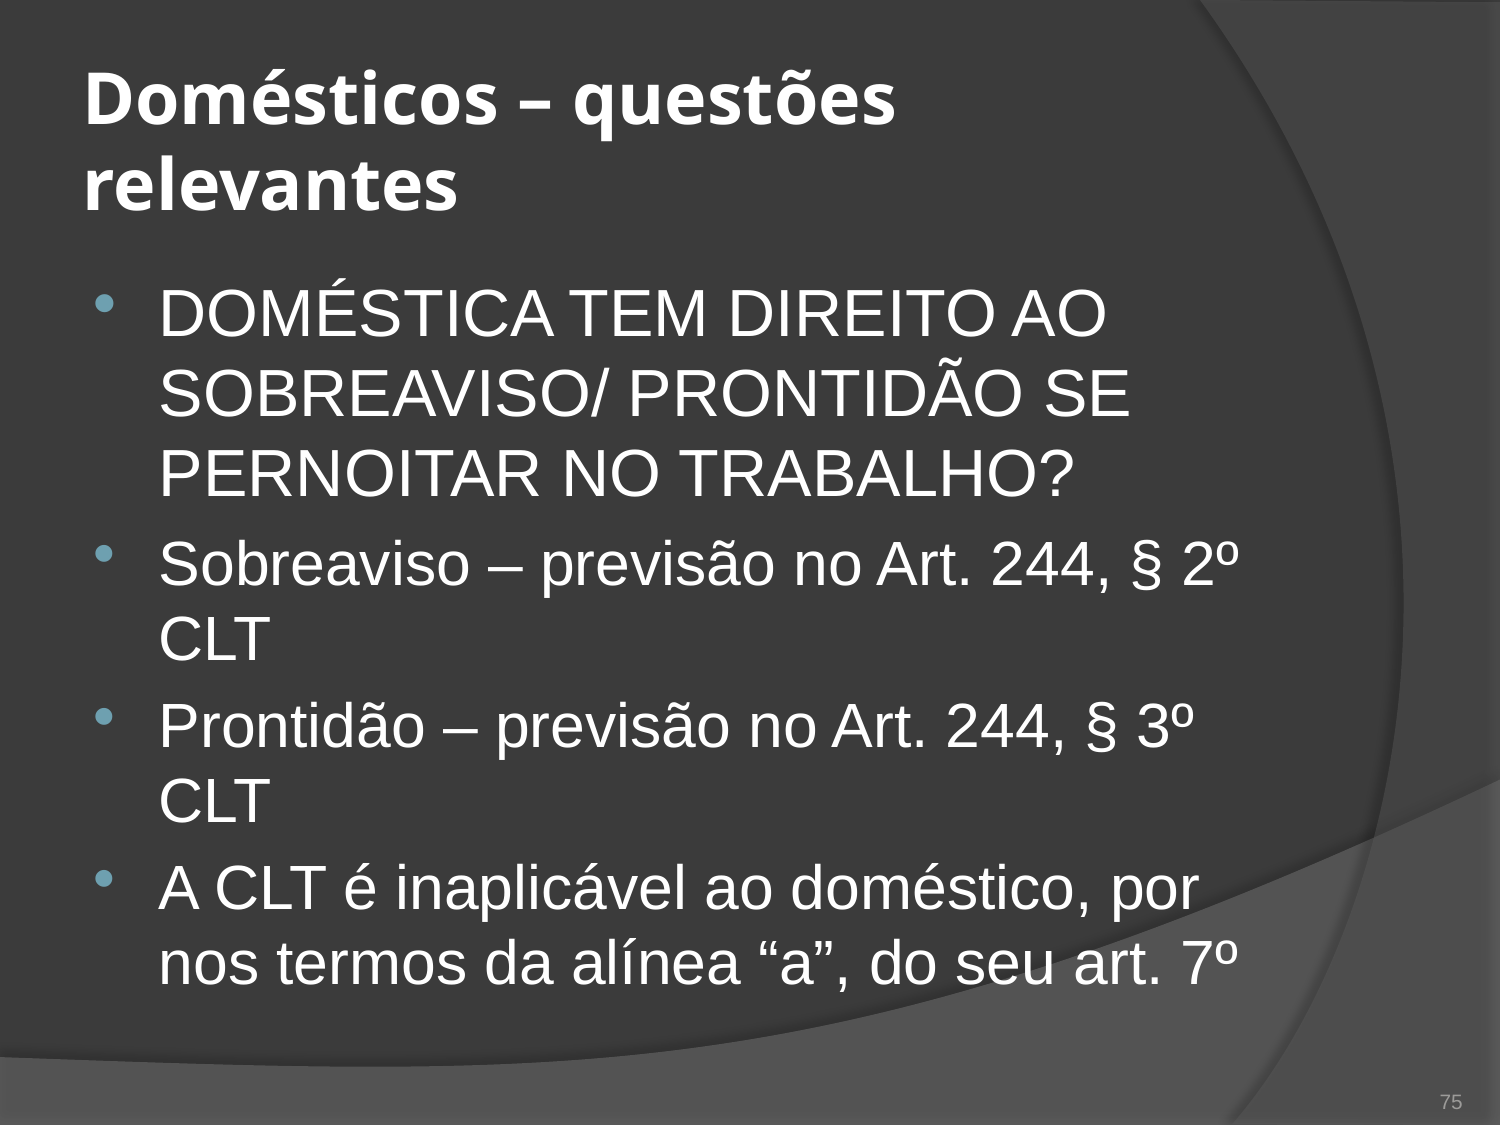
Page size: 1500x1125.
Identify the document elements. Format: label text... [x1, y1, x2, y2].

slide_number 75 [1337, 1053, 1463, 1114]
title Domésticos – questões relevantes [75, 45, 1300, 233]
list DOMÉSTICA TEM DIREITO AO SOBREAVISO/ PRONTIDÃO SE PERNOITAR NO TRABALHO? Sobreaviso – previsão no Art. 244, § 2º CLT Prontidão – previsão no Art. 244, § 3º CLT A CLT é inaplicável ao doméstico, por nos termos da alínea “a”, do seu art. 7º [75, 262, 1300, 1005]
